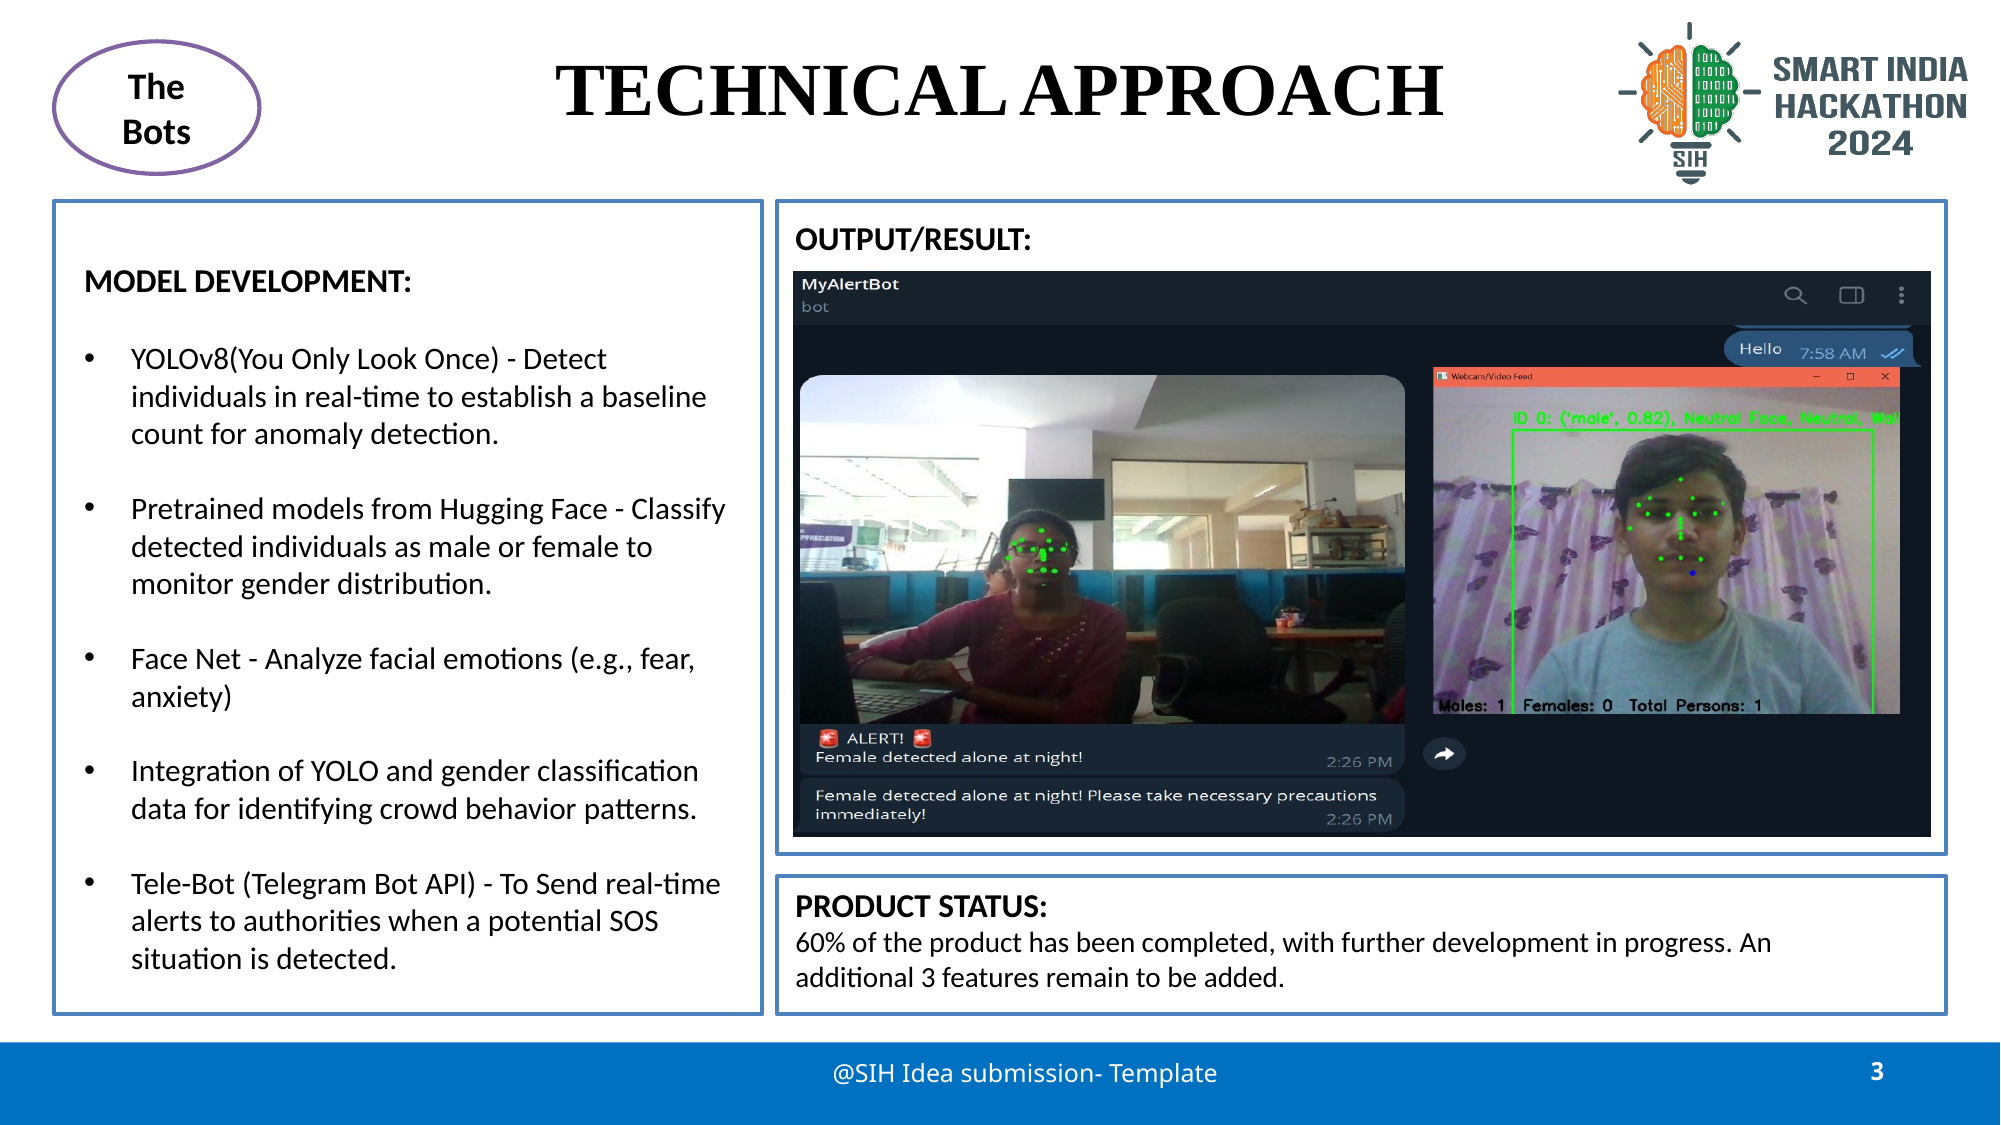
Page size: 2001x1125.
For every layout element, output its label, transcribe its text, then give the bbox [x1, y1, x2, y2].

text_box [775, 199, 1948, 856]
slide_number 3 [1433, 1042, 1900, 1103]
text_box PRODUCT STATUS: 60% of the product has been completed, with further development in progress. An additional 3 features remain to be added. [780, 876, 1900, 1036]
footer @SIH Idea submission- Template [762, 1042, 1289, 1103]
text_box [52, 199, 764, 1016]
text_box The Bots [52, 39, 262, 176]
text_box [0, 1042, 2000, 1125]
text_box [775, 874, 1948, 1016]
title TECHNICAL APPROACH [99, 0, 1901, 180]
text_box MODEL DEVELOPMENT: YOLOv8(You Only Look Once) - Detect individuals in real-time to establish a baseline count for anomaly detection. Pretrained models from Hugging Face - Classify detected individuals as male or female to monitor gender distribution. Face Net - Analyze facial emotions (e.g., fear, anxiety) Integration of YOLO and gender classification data for identifying crowd behavior patterns. Tele-Bot (Telegram Bot API) - To Send real-time alerts to authorities when a potential SOS situation is detected. [69, 211, 747, 983]
picture [1607, 13, 1977, 202]
text_box OUTPUT/RESULT: [780, 210, 1679, 265]
picture [793, 270, 1931, 837]
